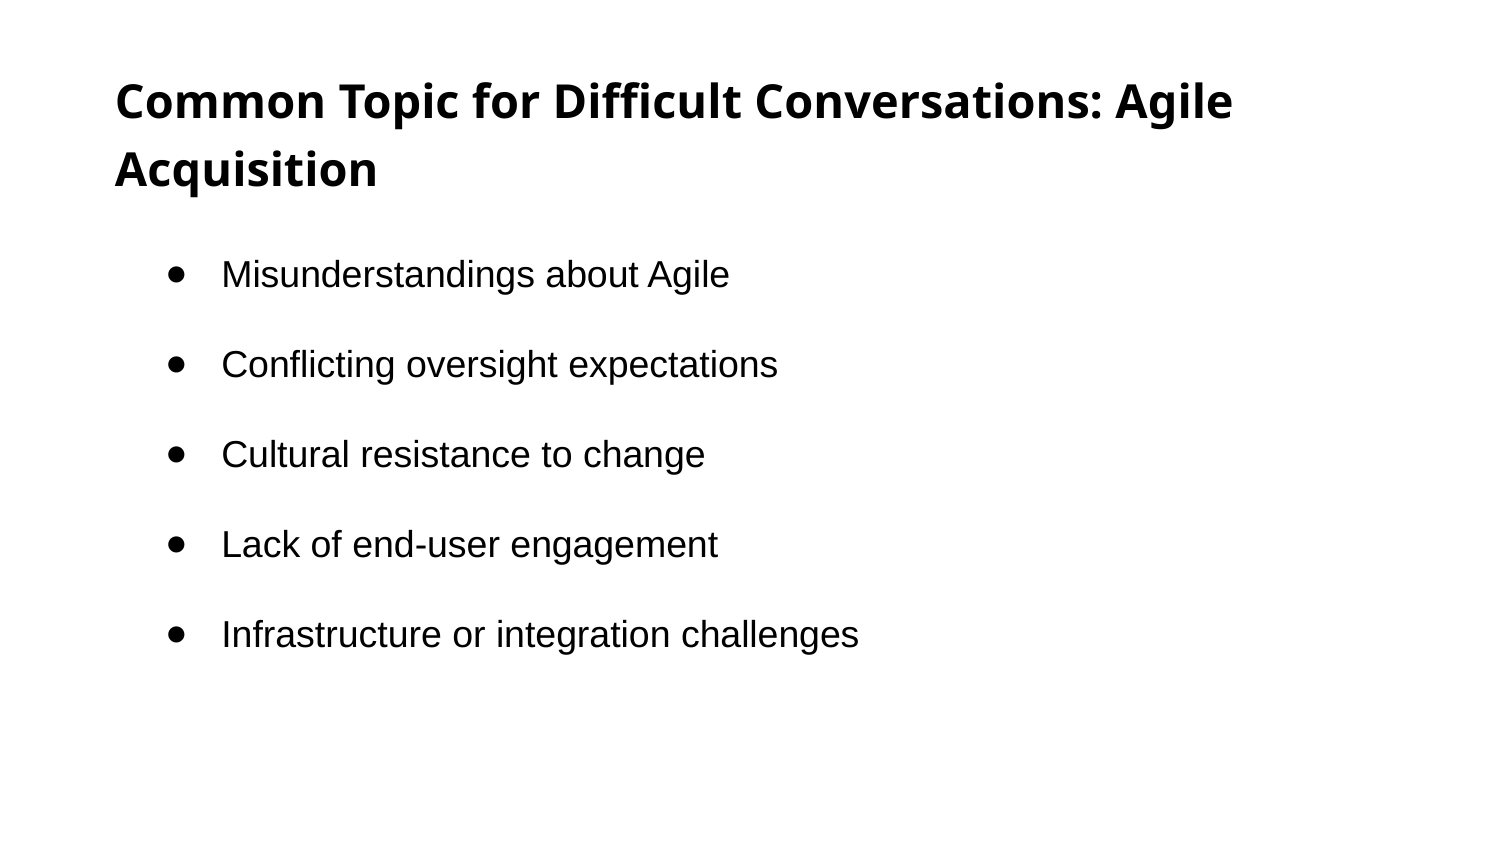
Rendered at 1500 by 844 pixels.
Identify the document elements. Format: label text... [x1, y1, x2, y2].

text_box [99, 157, 655, 213]
title Common Topic for Difficult Conversations: Agile Acquisition [99, 99, 1307, 157]
text_box Misunderstandings about Agile Conflicting oversight expectations Cultural resistance to change Lack of end-user engagement Infrastructure or integration challenges [131, 234, 1157, 705]
